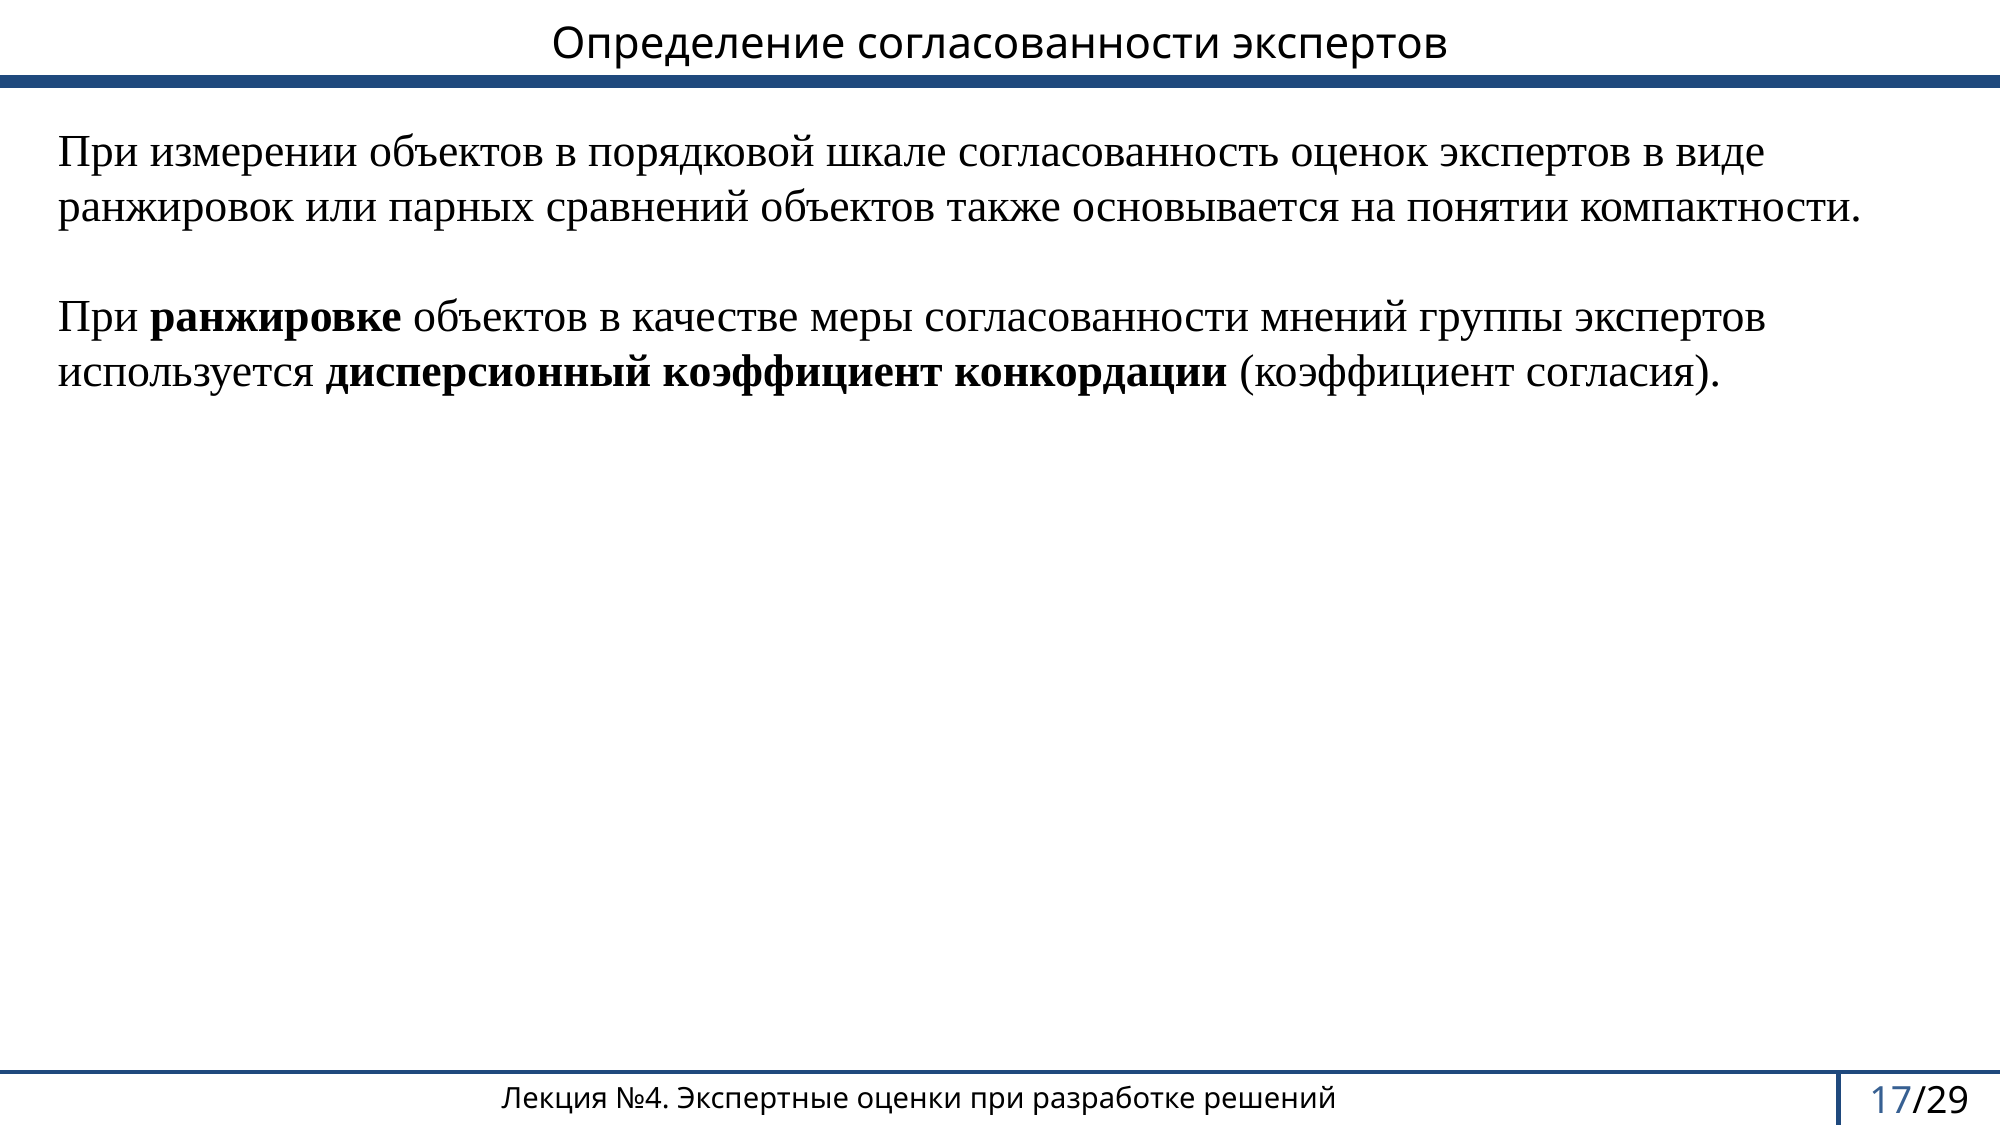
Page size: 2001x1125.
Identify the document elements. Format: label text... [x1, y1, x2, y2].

text_box При измерении объектов в порядковой шкале согласованность оценок экспертов в виде ранжировок или парных сравнений объектов также основывается на понятии компактности. При ранжировке объектов в качестве меры согласованности мнений группы экспертов используется дисперсионный коэффициент конкордации (коэффициент согласия). [43, 113, 1957, 404]
text_box Определение согласованности экспертов [249, 7, 1750, 75]
text_box 17/29 [1844, 1084, 2000, 1125]
text_box Лекция №4. Экспертные оценки при разработке решений [0, 1082, 1834, 1122]
